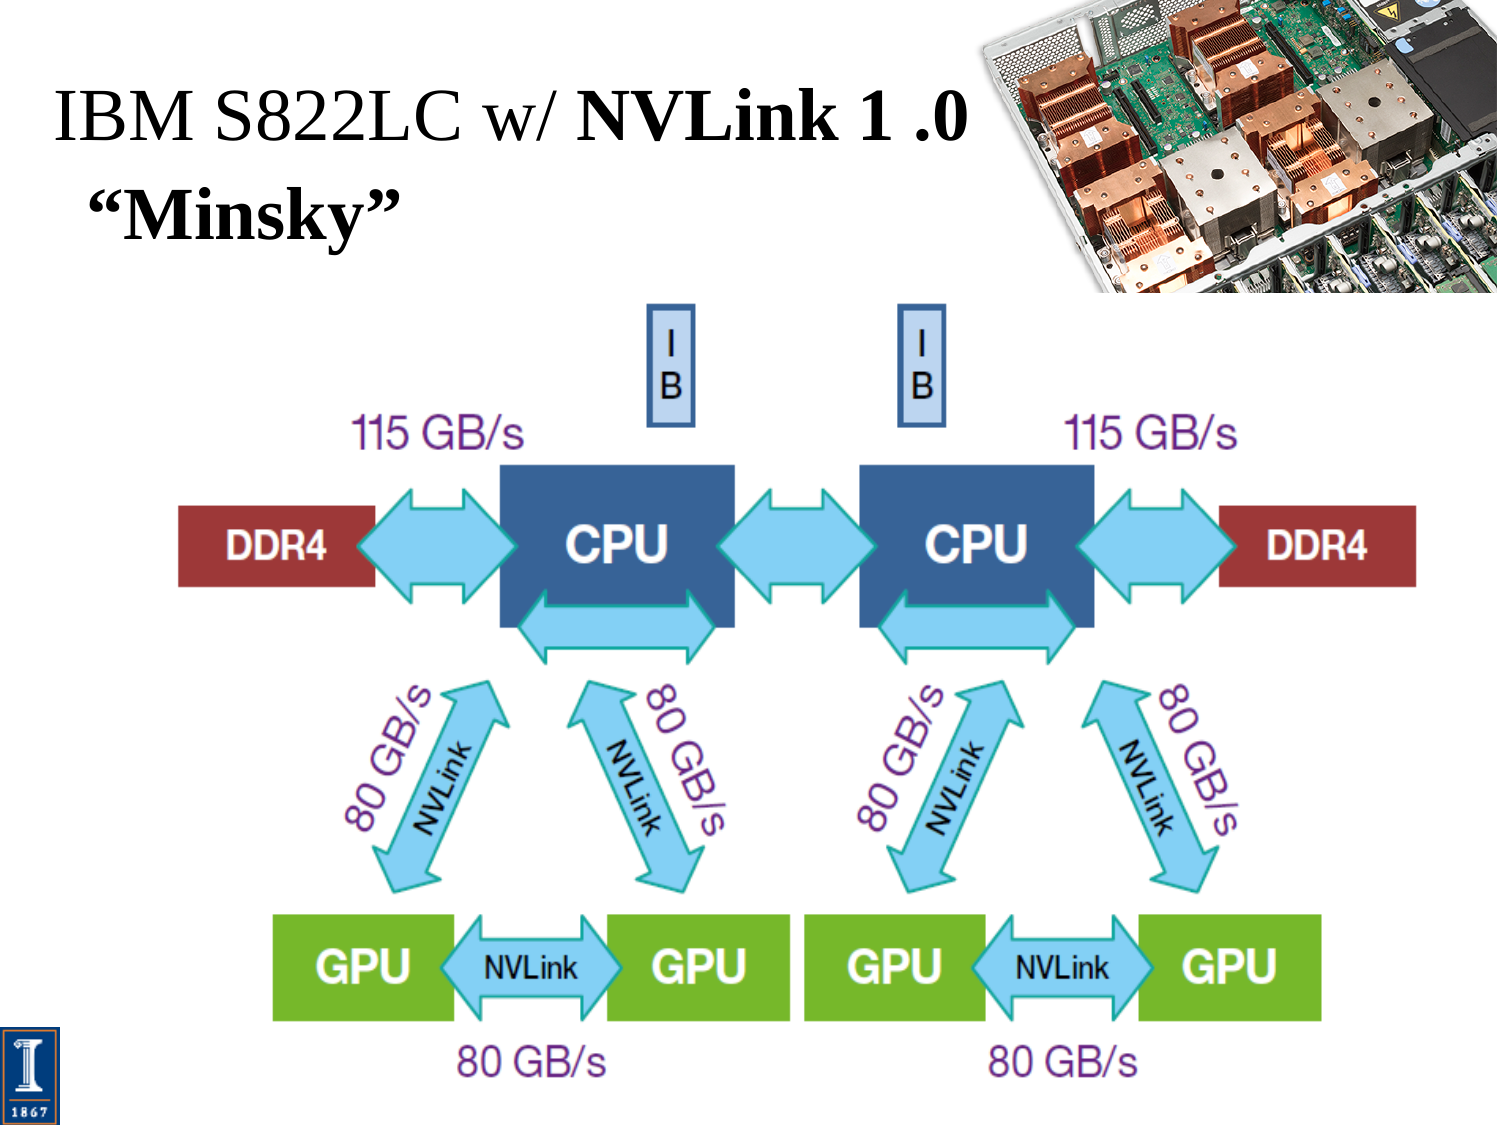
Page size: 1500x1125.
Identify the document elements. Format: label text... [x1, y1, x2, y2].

title IBM S822LC w/ NVLink 1 .0 [15, 45, 969, 175]
text_box “Minsky” [21, 167, 468, 264]
picture [0, 1027, 60, 1125]
picture [87, 0, 1500, 1125]
